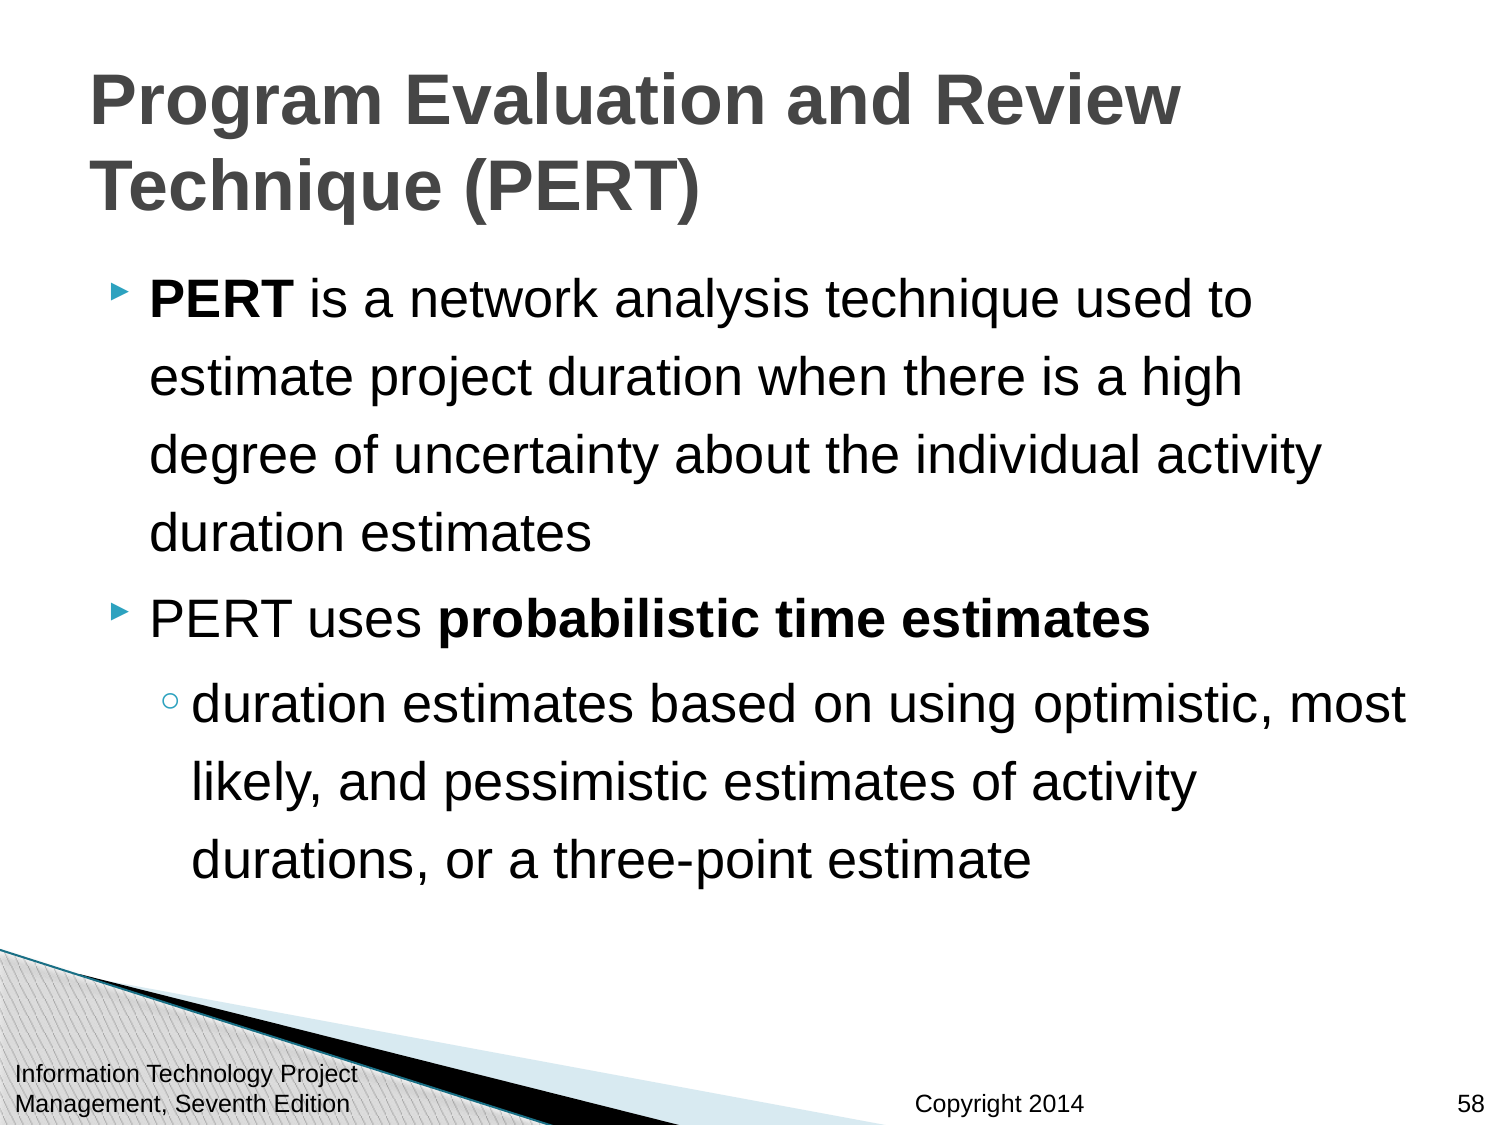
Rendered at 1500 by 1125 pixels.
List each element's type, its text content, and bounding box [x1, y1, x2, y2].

title Program Evaluation and Review Technique (PERT) [75, 45, 1425, 233]
slide_number 58 [1408, 1065, 1500, 1125]
list PERT is a network analysis technique used to estimate project duration when there is a high degree of uncertainty about the individual activity duration estimates PERT uses probabilistic time estimates duration estimates based on using optimistic, most likely, and pessimistic estimates of activity durations, or a three-point estimate [74, 242, 1426, 986]
